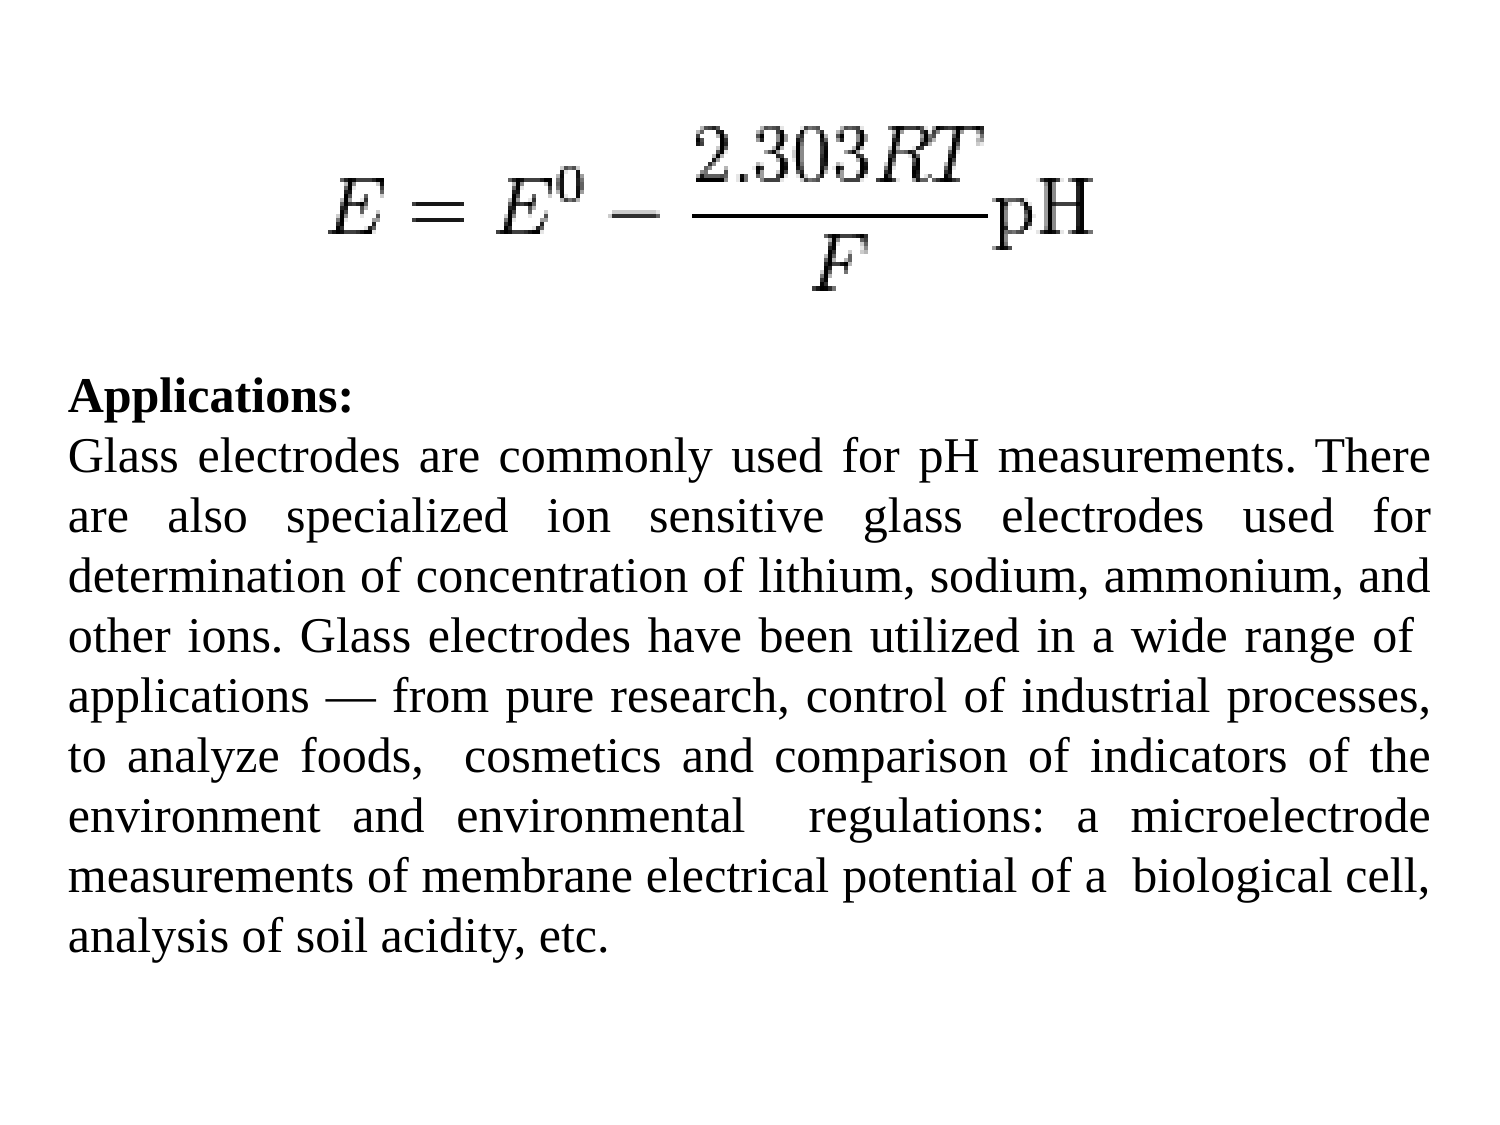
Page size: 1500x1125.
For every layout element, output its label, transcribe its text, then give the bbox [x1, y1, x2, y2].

picture [324, 126, 1093, 291]
text_box Applications: Glass electrodes are commonly used for pH measurements. There are also specialized ion sensitive glass electrodes used for determination of concentration of lithium, sodium, ammonium, and other ions. Glass electrodes have been utilized in a wide range of applications — from pure research, control of industrial processes, to analyze foods, cosmetics and comparison of indicators of the environment and environmental regulations: a microelectrode measurements of membrane electrical potential of a biological cell, analysis of soil acidity, etc. [53, 354, 1447, 970]
